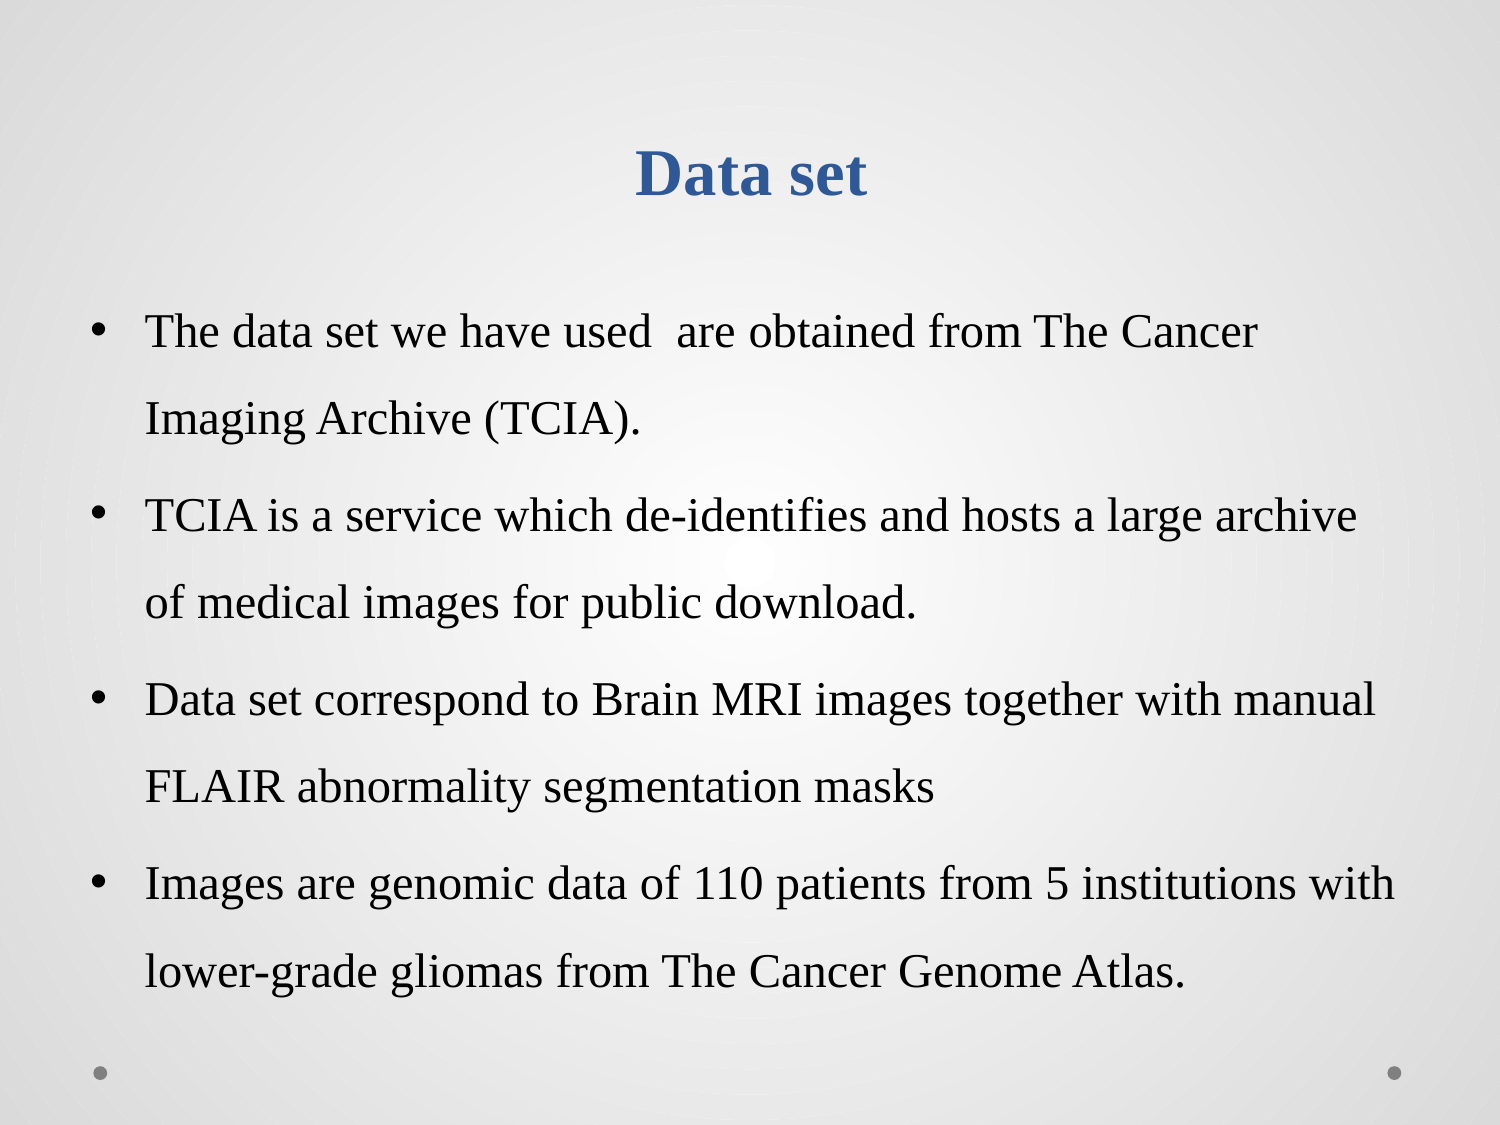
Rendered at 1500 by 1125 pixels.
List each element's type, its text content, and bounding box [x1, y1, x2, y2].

title Data set [76, 66, 1427, 217]
list The data set we have used are obtained from The Cancer Imaging Archive (TCIA). TCIA is a service which de-identifies and hosts a large archive of medical images for public download. Data set correspond to Brain MRI images together with manual FLAIR abnormality segmentation masks Images are genomic data of 110 patients from 5 institutions with lower-grade gliomas from The Cancer Genome Atlas. [75, 262, 1425, 1005]
